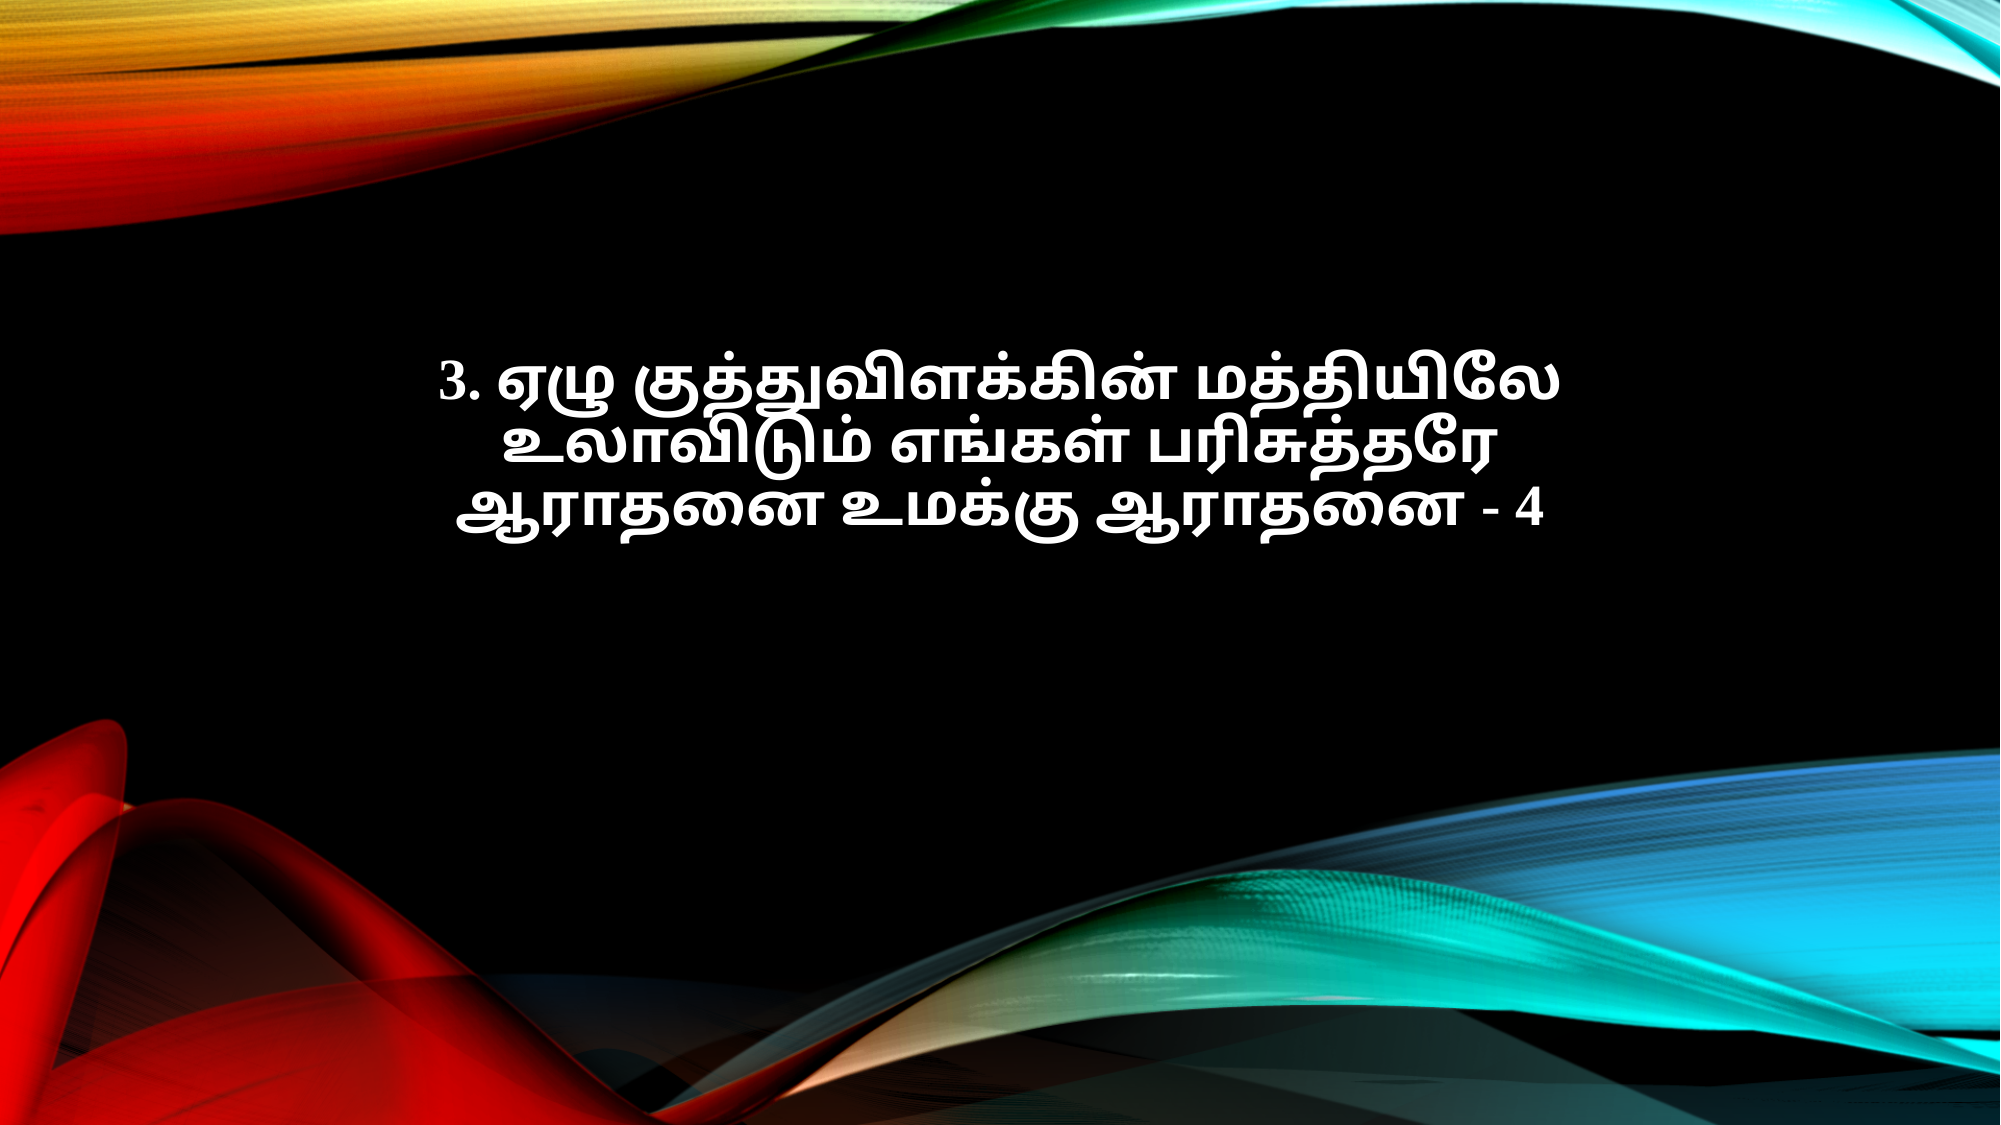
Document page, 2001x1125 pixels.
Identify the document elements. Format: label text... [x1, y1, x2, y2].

subtitle 3. ஏழு குத்துவிளக்கின் மத்தியிலே உலாவிடும் எங்கள் பரிசுத்தரே ஆராதனை உமக்கு ஆராதனை - 4 [0, 0, 2000, 1125]
